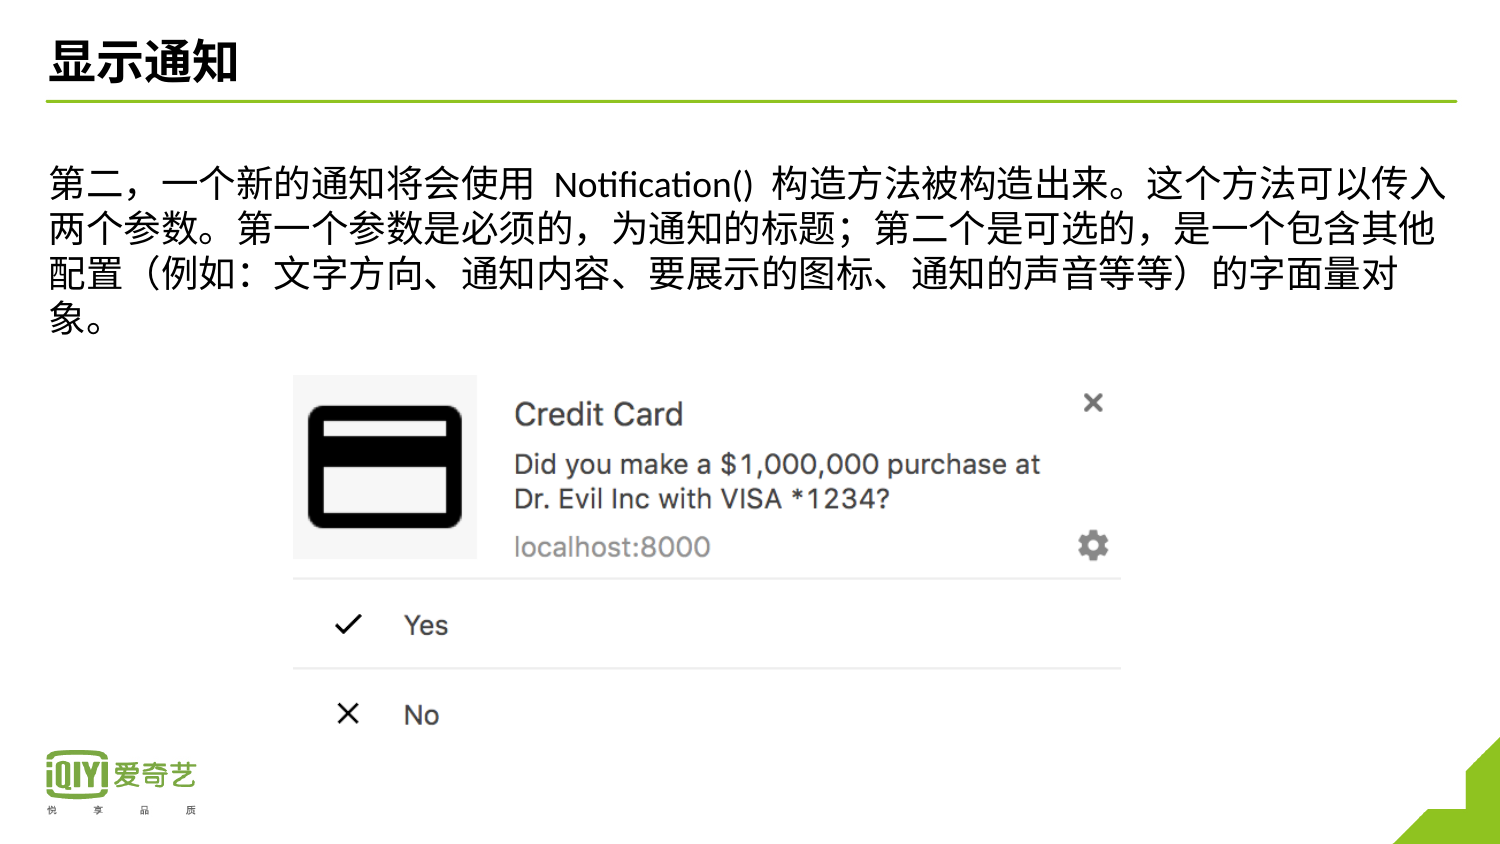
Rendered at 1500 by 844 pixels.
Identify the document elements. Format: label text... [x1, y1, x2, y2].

text_box 第二，一个新的通知将会使用 Notification() 构造方法被构造出来。这个方法可以传入两个参数。第一个参数是必须的，为通知的标题；第二个是可选的，是一个包含其他配置（例如：文字方向、通知内容、要展示的图标、通知的声音等等）的字面量对象。 [41, 152, 1459, 348]
title 显示通知 [40, 19, 1460, 102]
picture [0, 0, 1500, 844]
